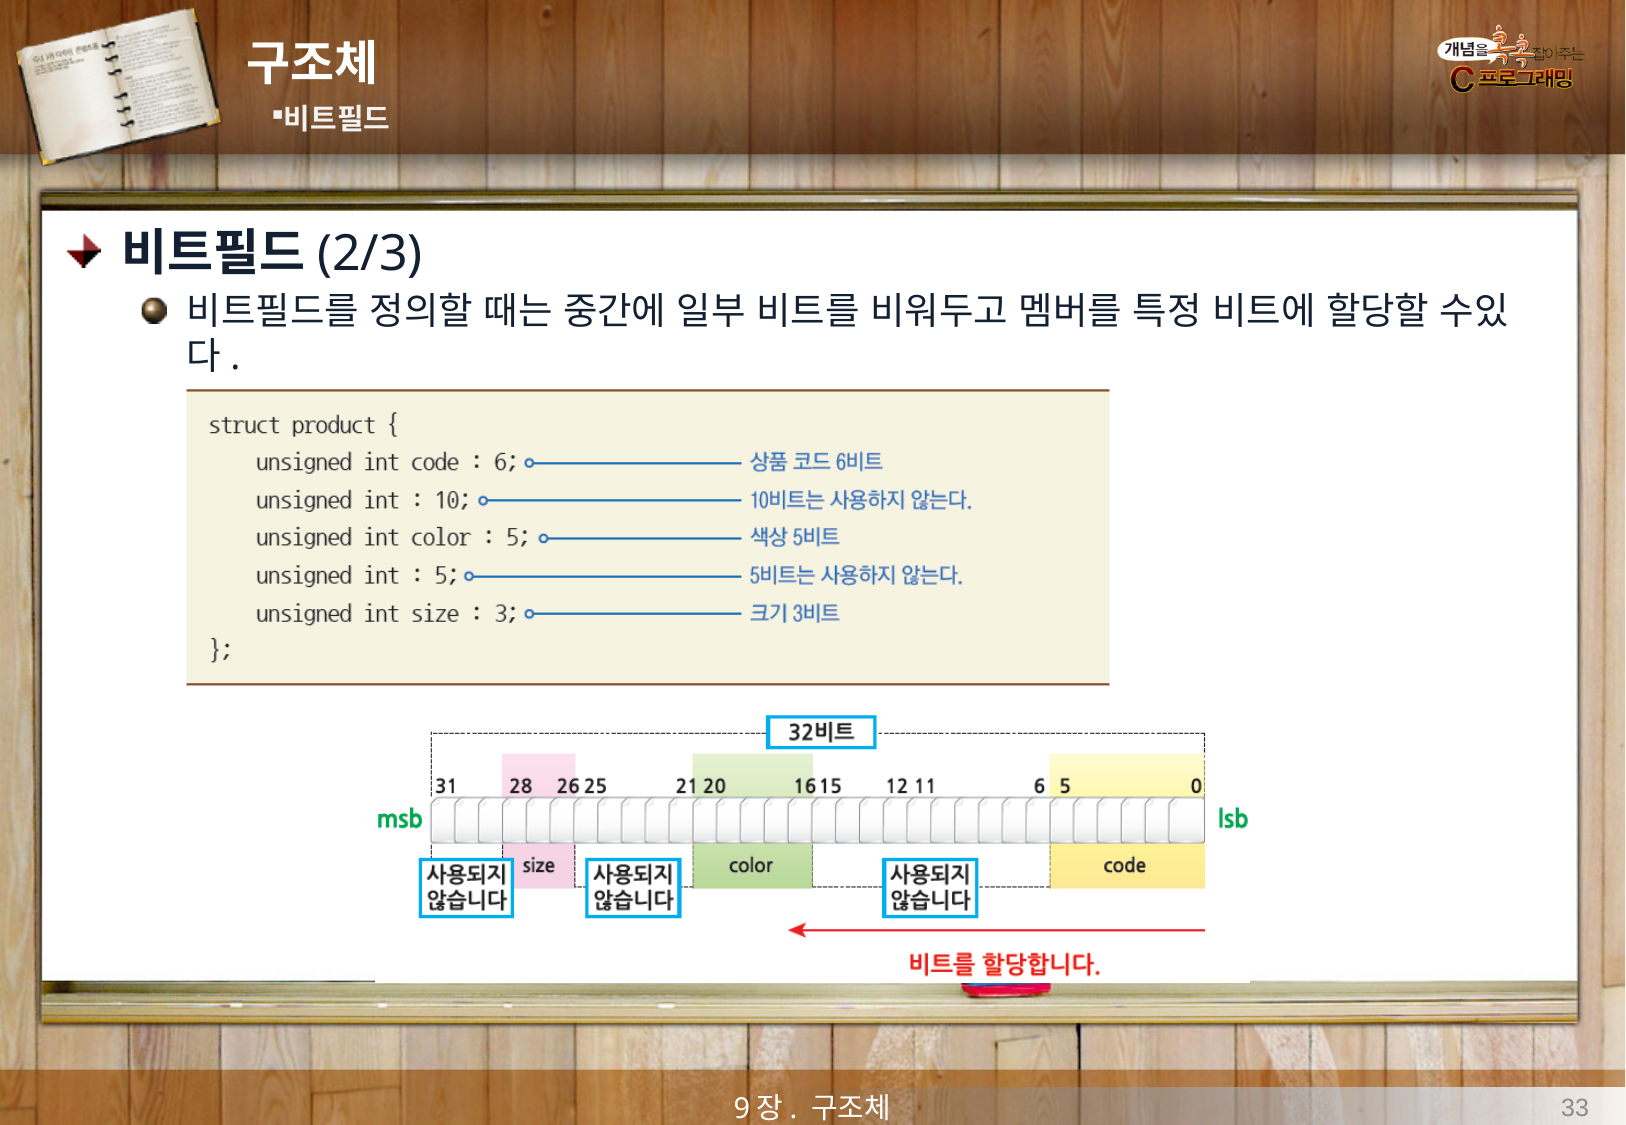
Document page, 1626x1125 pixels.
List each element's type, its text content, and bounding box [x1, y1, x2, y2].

picture [0, 0, 1626, 1125]
list 비트필드(2/3) 비트필드를 정의할 때는 중간에 일부 비트를 비워두고 멤버를 특정 비트에 할당할 수있다. [48, 211, 1564, 1001]
slide_number 33 [1224, 1087, 1605, 1125]
title 구조체 [230, 24, 1237, 101]
list 비트필드 [255, 101, 838, 144]
list 9장. 구조체 [587, 1081, 1038, 1125]
